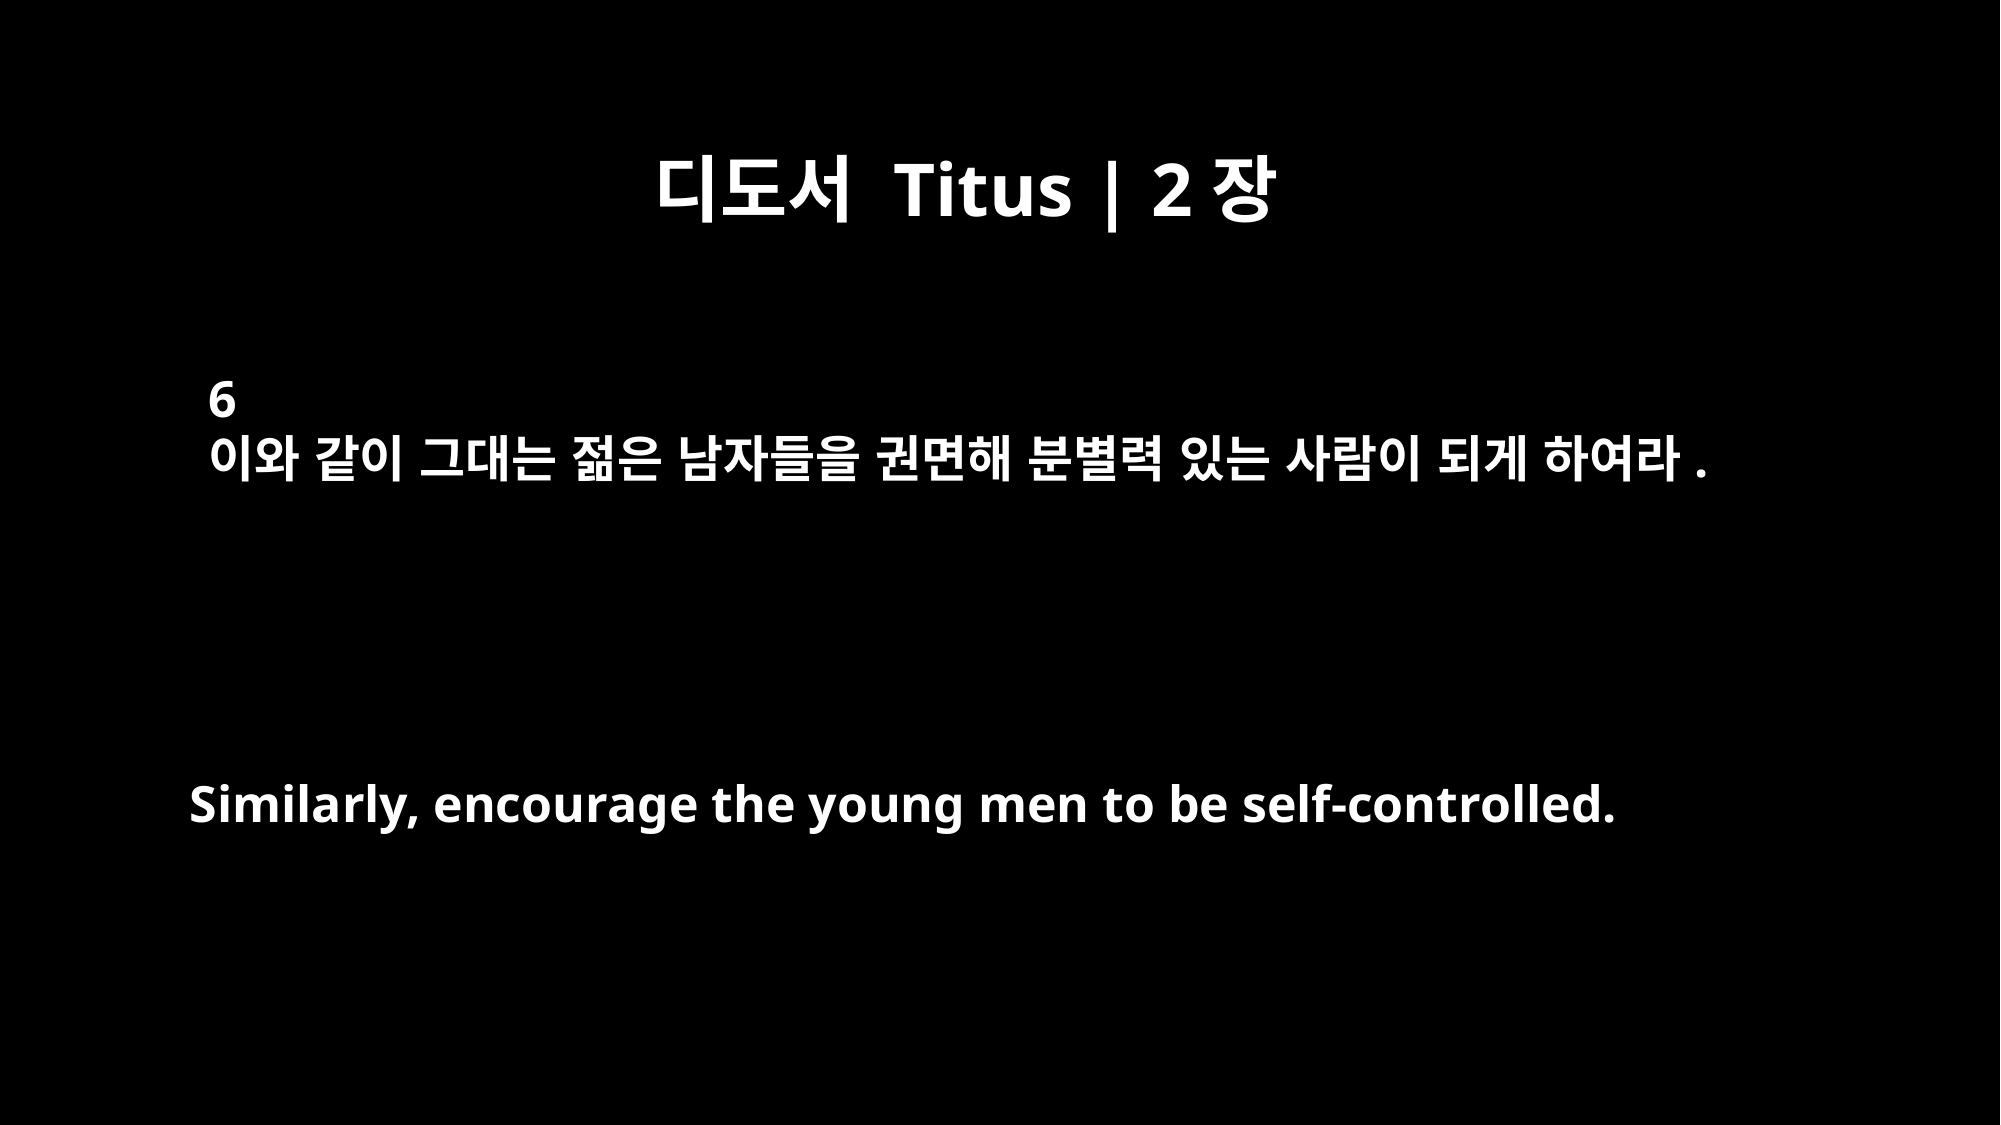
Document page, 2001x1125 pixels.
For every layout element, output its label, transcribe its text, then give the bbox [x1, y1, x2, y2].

text_box 6 이와 같이 그대는 젊은 남자들을 권면해 분별력 있는 사람이 되게 하여라. [193, 359, 1724, 495]
text_box 디도서 Titus | 2장 [638, 136, 1294, 239]
text_box Similarly, encourage the young men to be self-controlled. [174, 764, 1633, 840]
